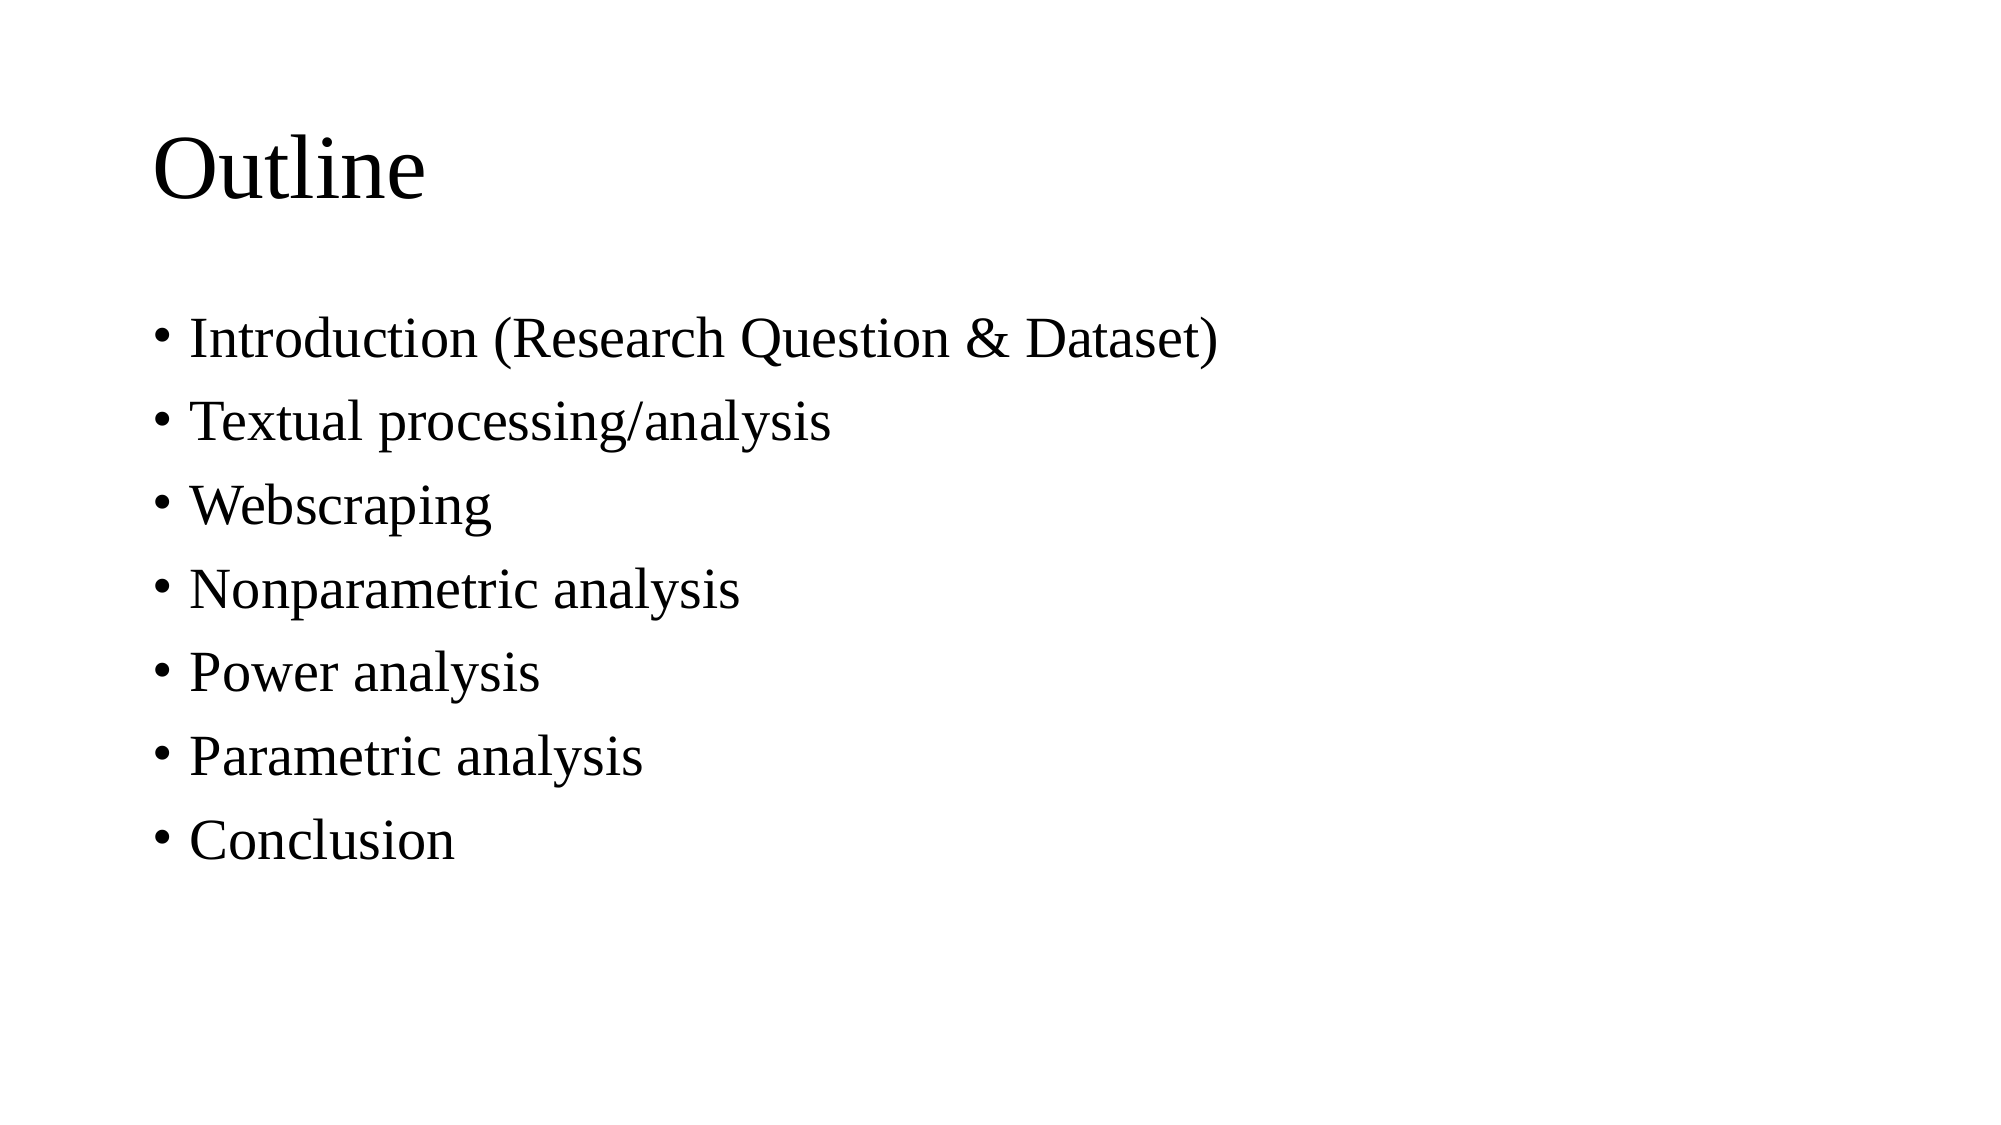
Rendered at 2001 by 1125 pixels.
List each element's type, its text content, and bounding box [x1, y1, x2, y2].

list Introduction (Research Question & Dataset) Textual processing/analysis Webscraping Nonparametric analysis Power analysis Parametric analysis Conclusion [137, 299, 1863, 1014]
title Outline [137, 59, 1863, 278]
